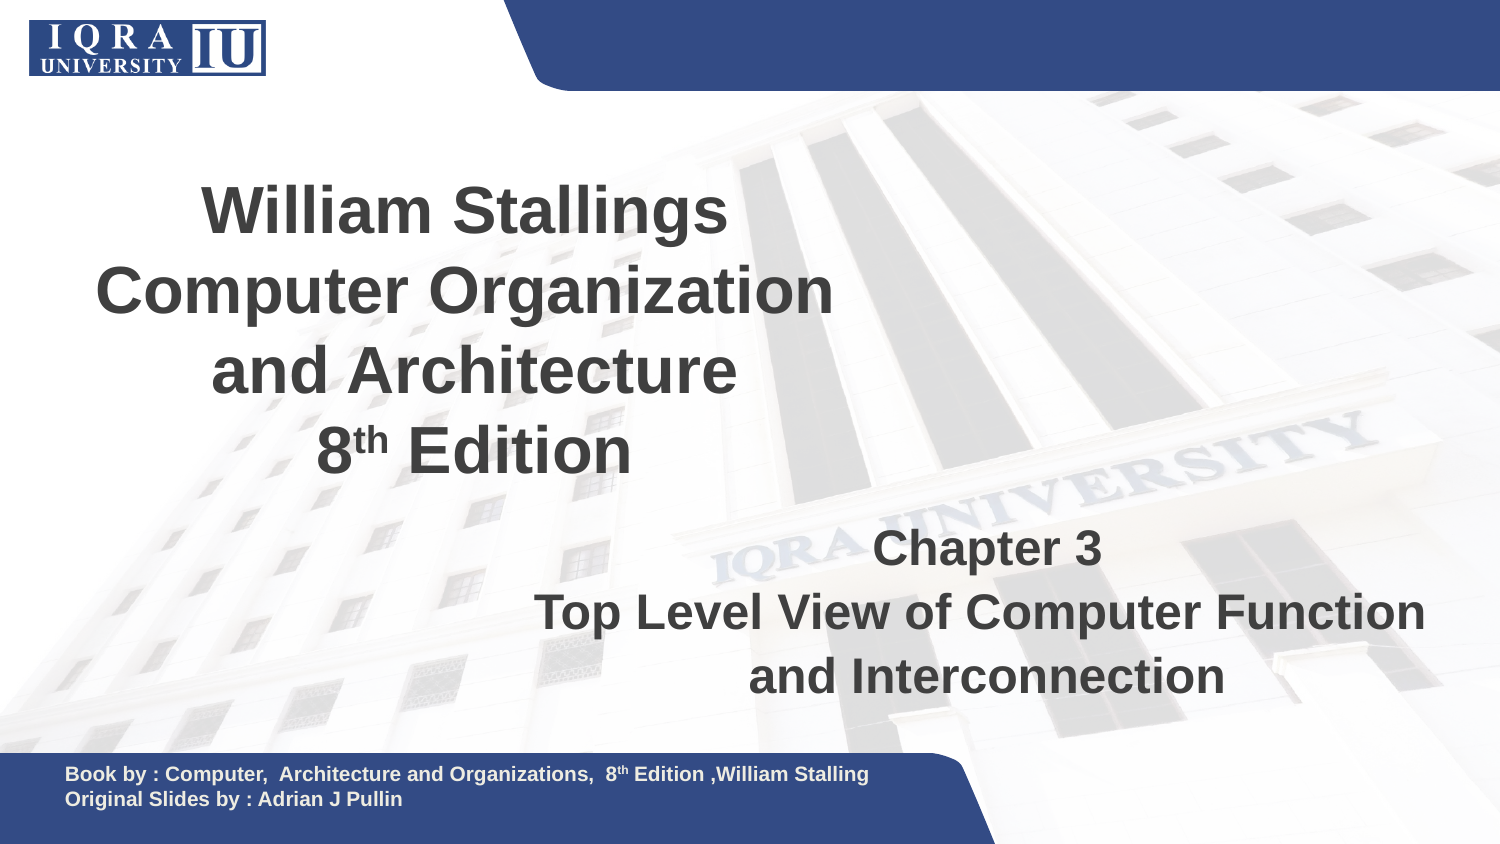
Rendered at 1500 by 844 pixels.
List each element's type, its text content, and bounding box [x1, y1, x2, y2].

text_box [29, 20, 266, 76]
list William Stallings Computer Organization and Architecture 8th Edition [0, 284, 1225, 371]
text_box Book by : Computer, Architecture and Organizations, 8th Edition ,William Stalling Original Slides by : Adrian J Pullin [49, 752, 938, 818]
list Chapter 3 Top Level View of Computer Function and Interconnection [237, 571, 1500, 655]
